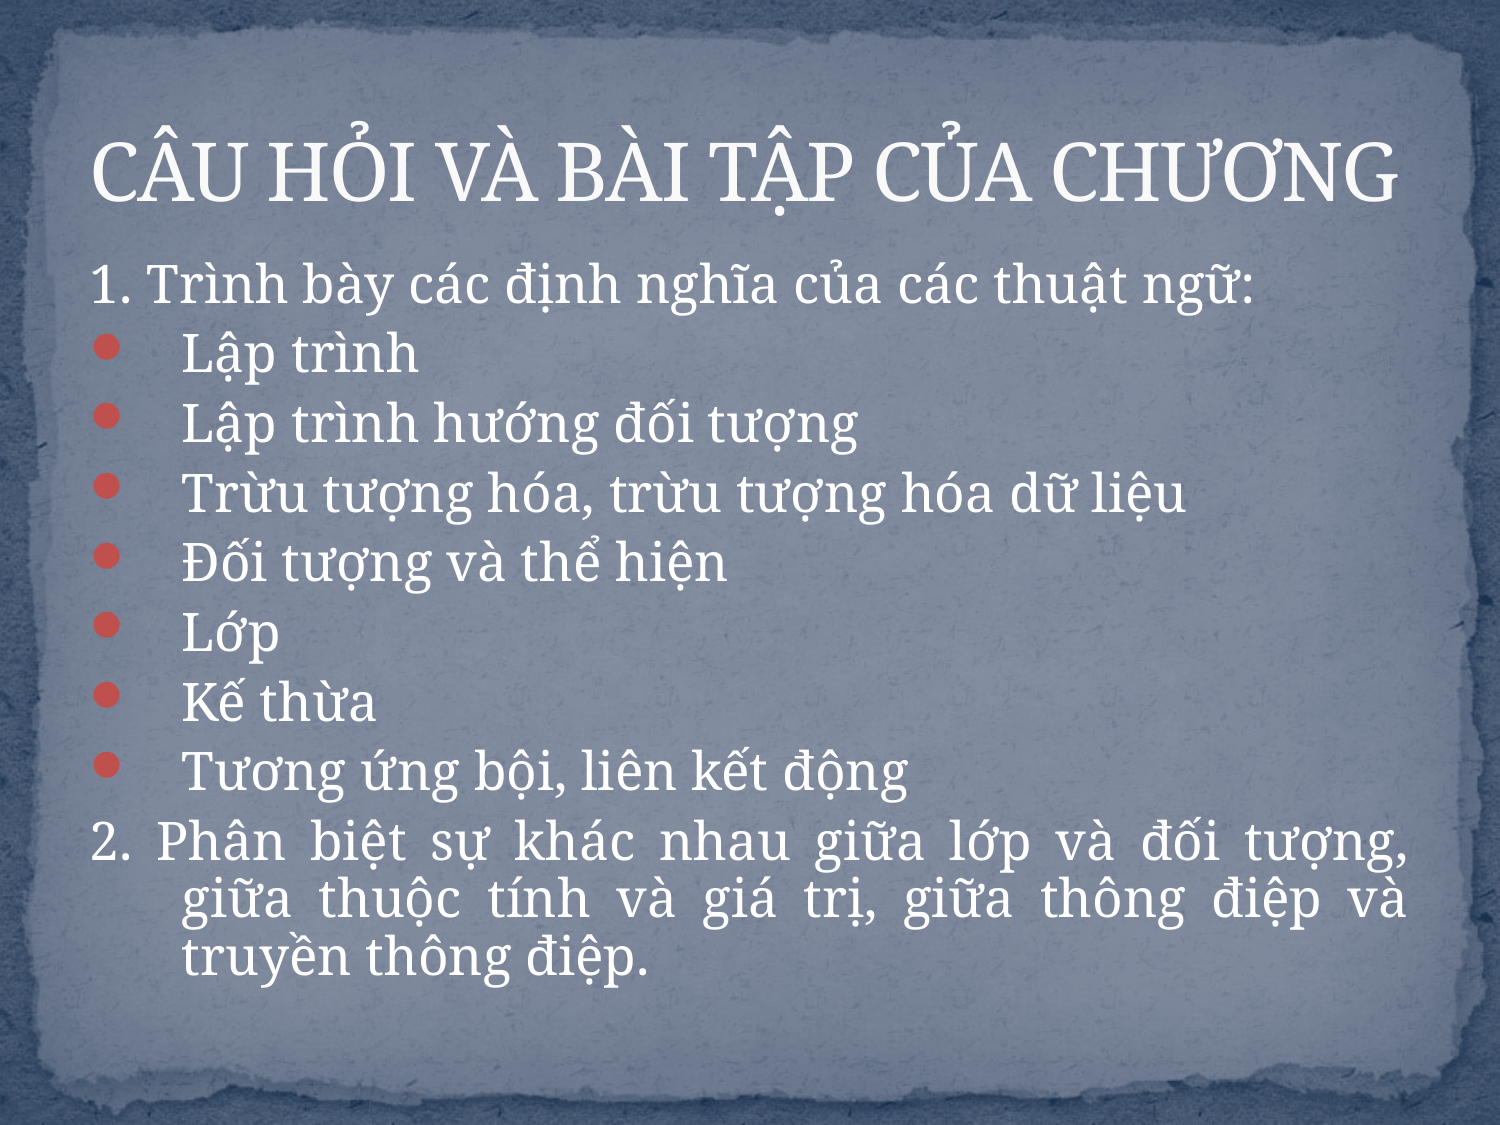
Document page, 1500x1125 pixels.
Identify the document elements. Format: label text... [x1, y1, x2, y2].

list 1. Trình bày các định nghĩa của các thuật ngữ: Lập trình Lập trình hướng đối tượng Trừu tượng hóa, trừu tượng hóa dữ liệu Đối tượng và thể hiện Lớp Kế thừa Tương ứng bội, liên kết động 2. Phân biệt sự khác nhau giữa lớp và đối tượng, giữa thuộc tính và giá trị, giữa thông điệp và truyền thông điệp. [75, 249, 1425, 1000]
title CÂU HỎI VÀ BÀI TẬP CỦA CHƯƠNG [74, 24, 1425, 225]
